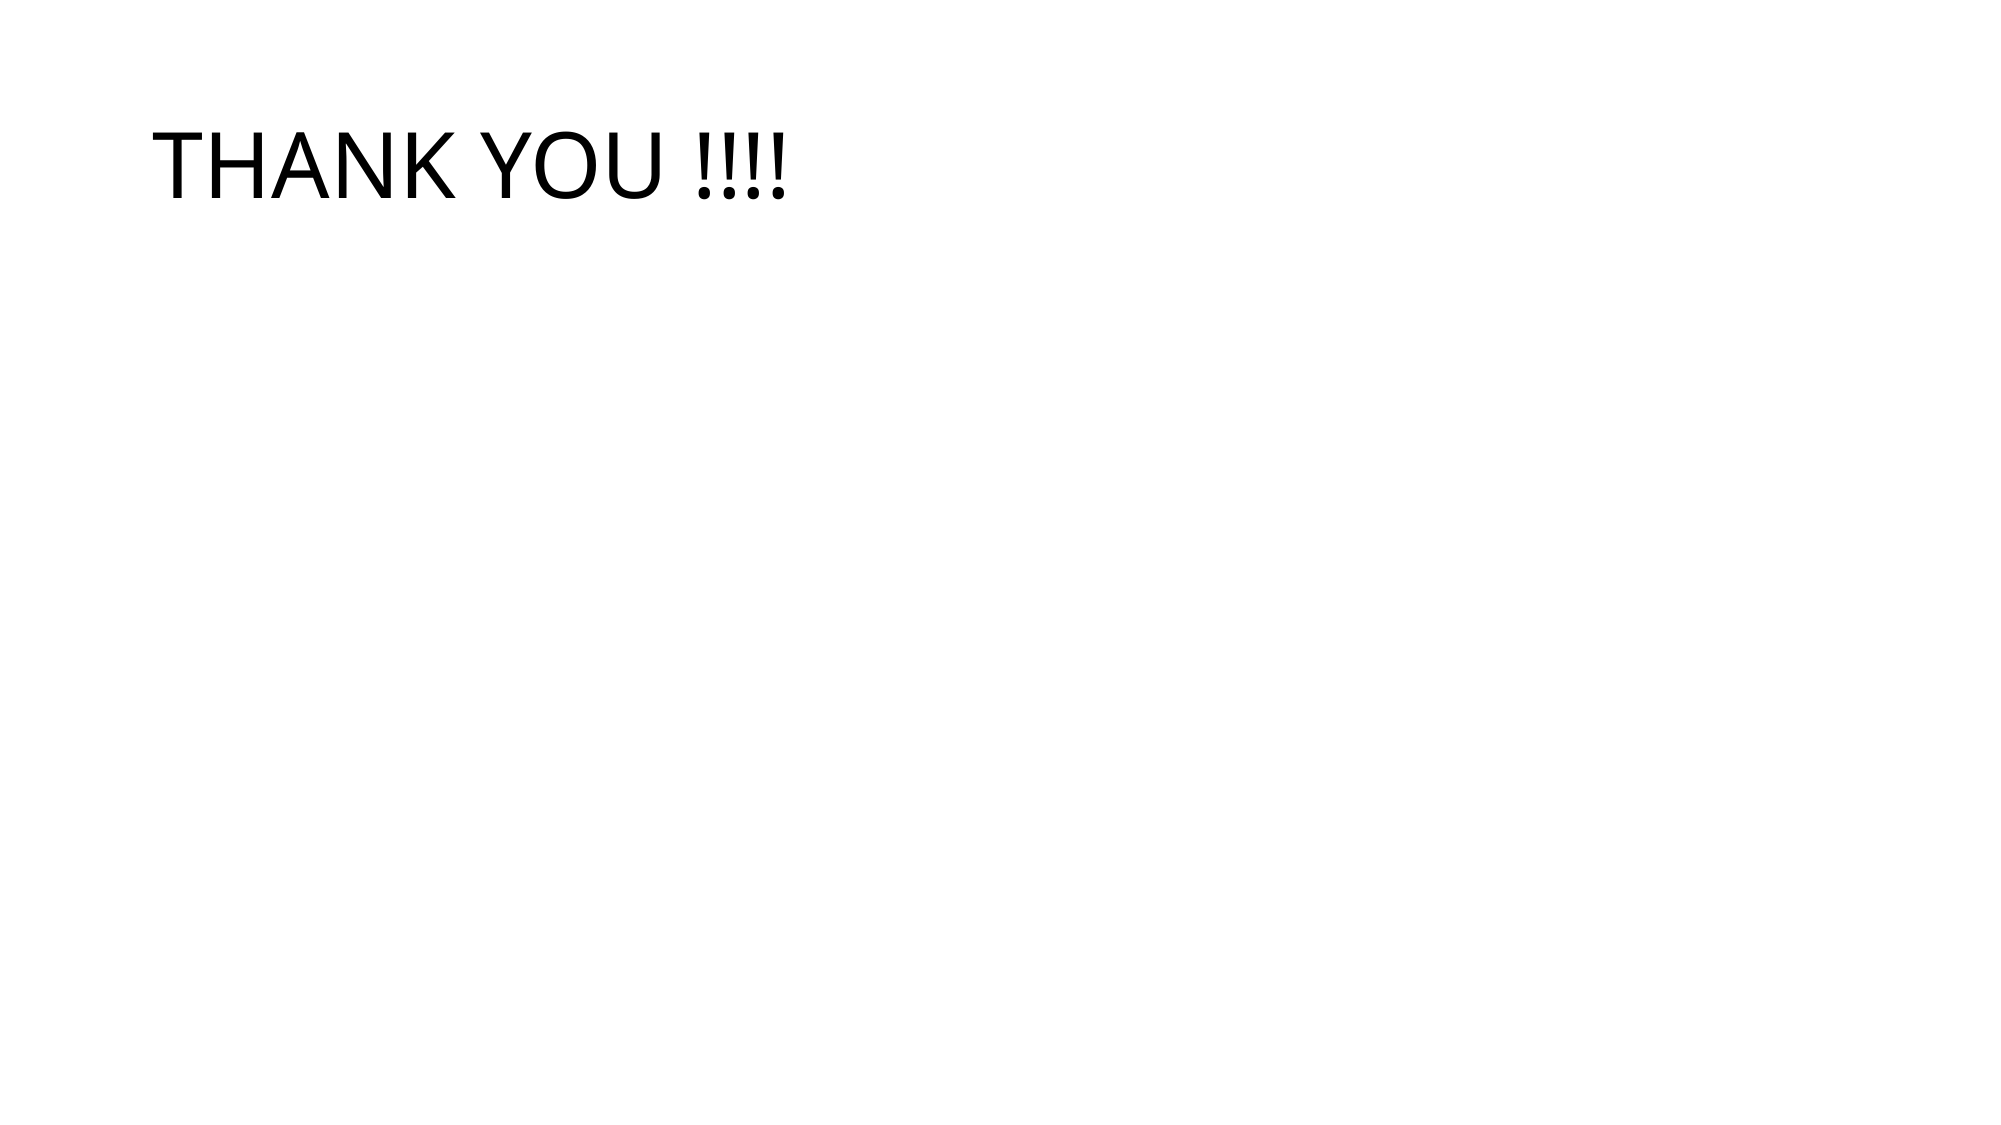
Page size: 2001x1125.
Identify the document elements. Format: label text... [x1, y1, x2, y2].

title THANK YOU !!!! [137, 59, 1863, 278]
